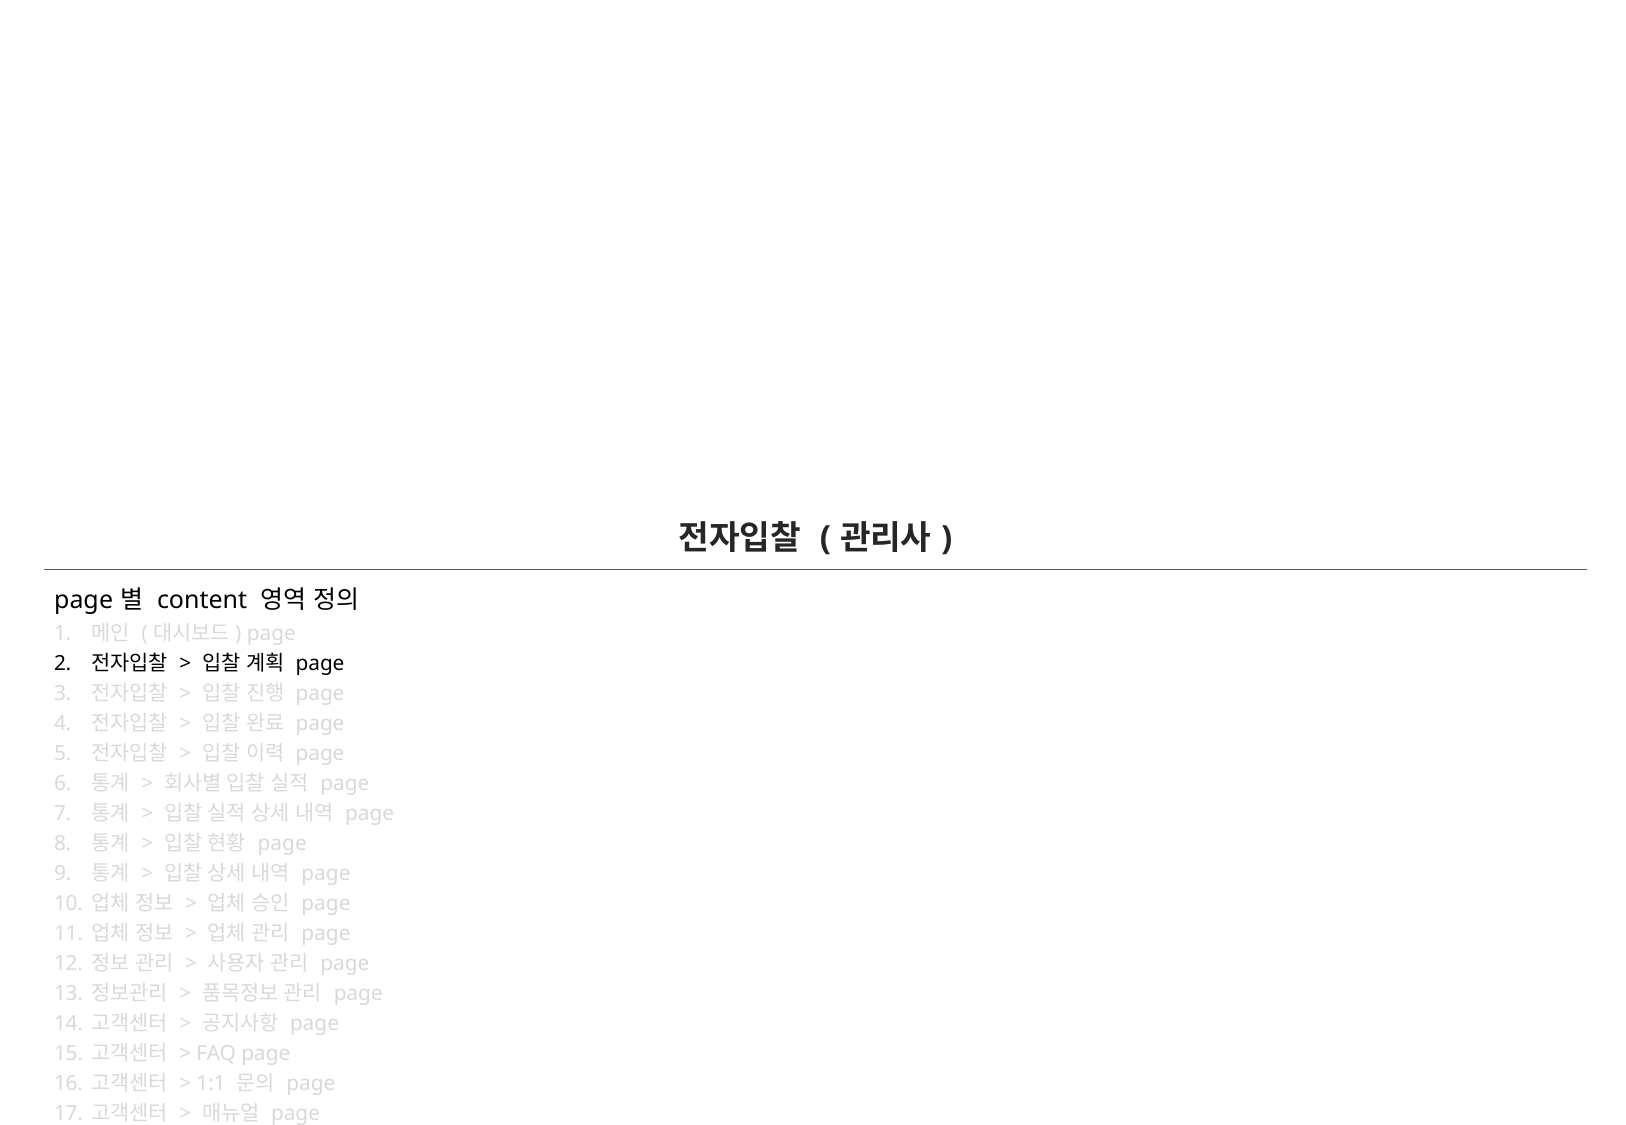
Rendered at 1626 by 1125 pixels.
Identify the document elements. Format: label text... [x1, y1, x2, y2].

table_cell page별 content 영역 정의 메인 (대시보드) page 전자입찰 > 입찰 계획 page 전자입찰 > 입찰 진행 page 전자입찰 > 입찰 완료 page 전자입찰 > 입찰 이력 page 통계 > 회사별 입찰 실적 page 통계 > 입찰 실적 상세 내역 page 통계 > 입찰 현황 page 통계 > 입찰 상세 내역 page 업체 정보 > 업체 승인 page 업체 정보 > 업체 관리 page 정보 관리 > 사용자 관리 page 정보관리 > 품목정보 관리 page 고객센터 > 공지사항 page 고객센터 > FAQ page 고객센터 > 1:1 문의 page 고객센터 > 매뉴얼 page [44, 570, 1587, 1125]
table_header 전자입찰 (관리사) [44, 500, 1587, 569]
